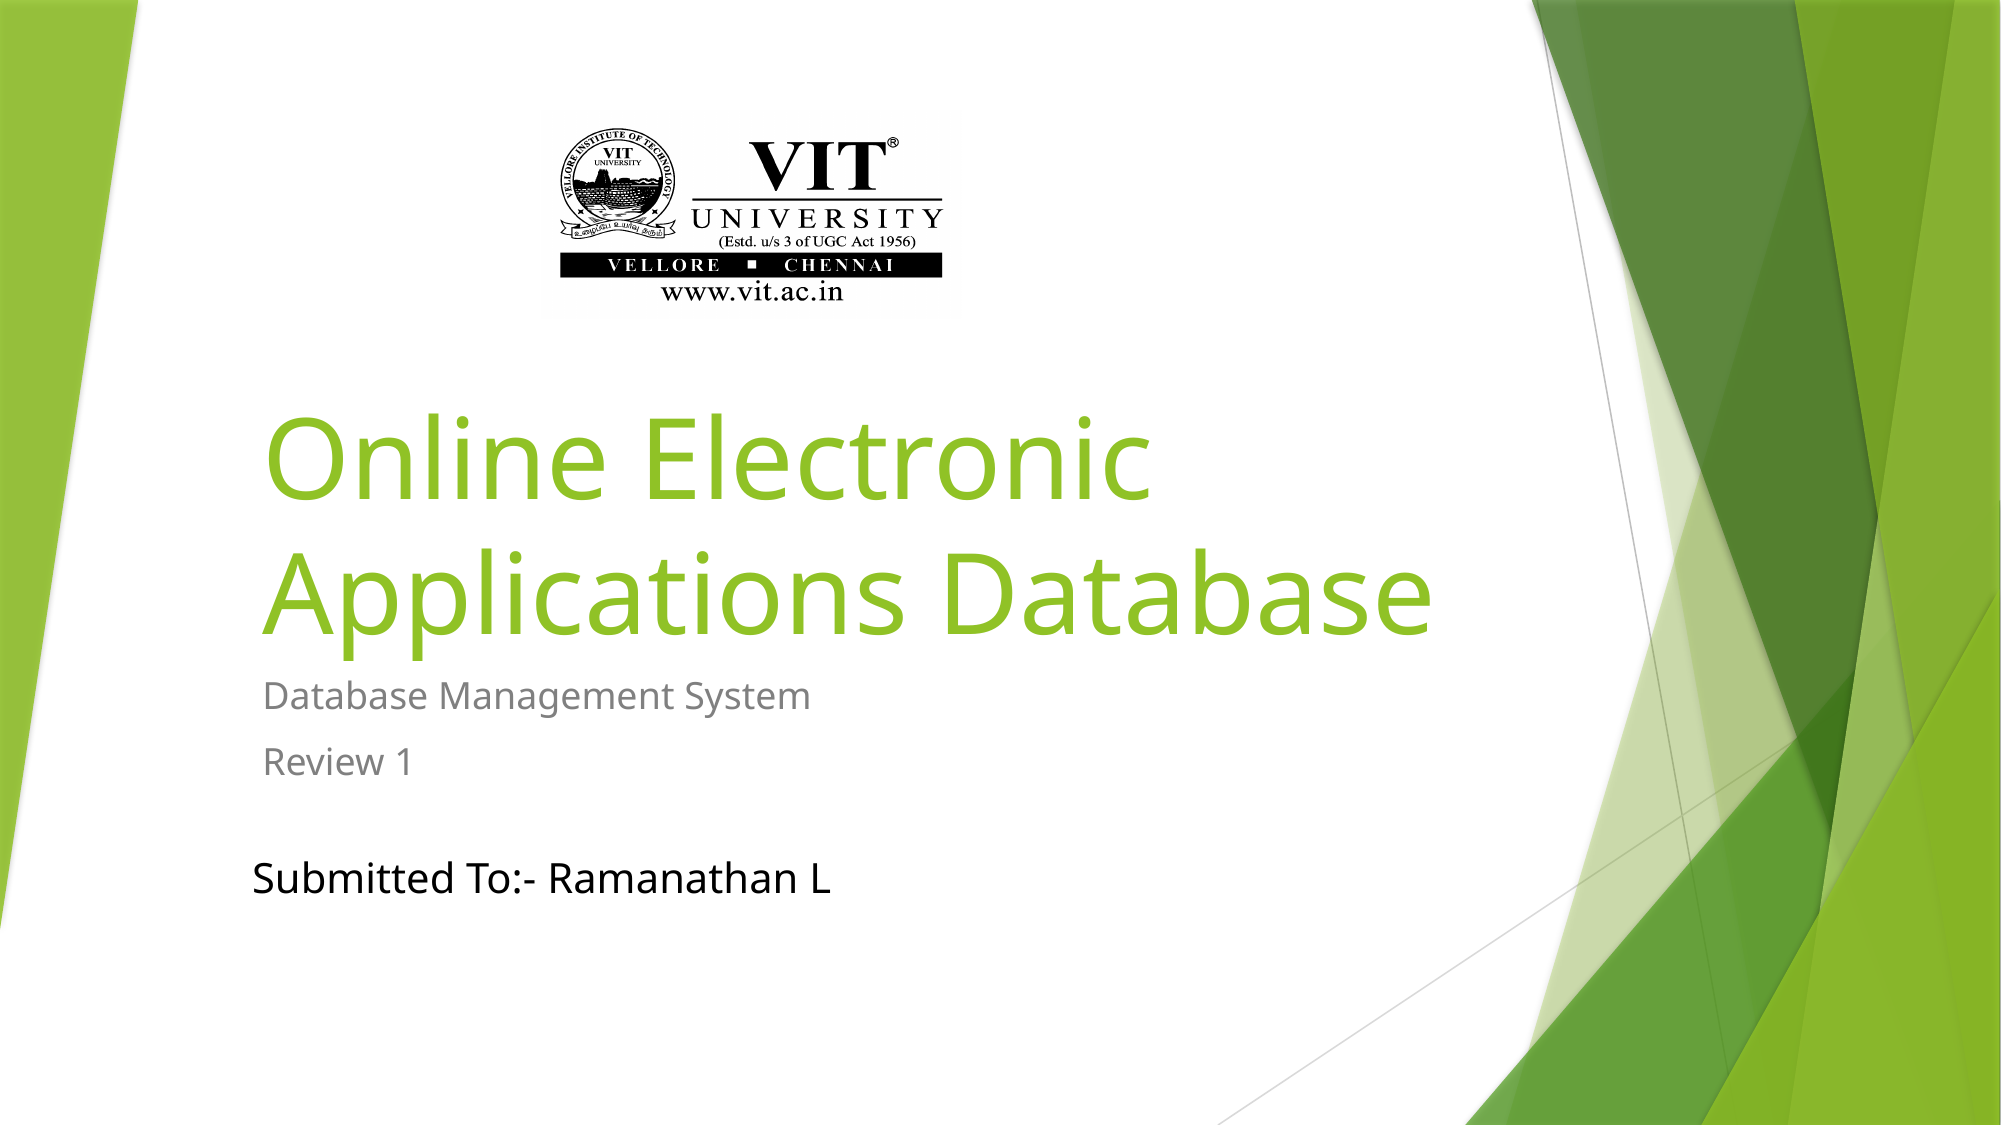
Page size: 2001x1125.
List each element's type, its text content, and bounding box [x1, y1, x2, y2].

text_box Submitted To:- Ramanathan L [34, 844, 1049, 910]
picture [541, 110, 963, 319]
subtitle Database Management System Review 1 [247, 664, 1522, 845]
title Online Electronic Applications Database [247, 394, 1522, 664]
